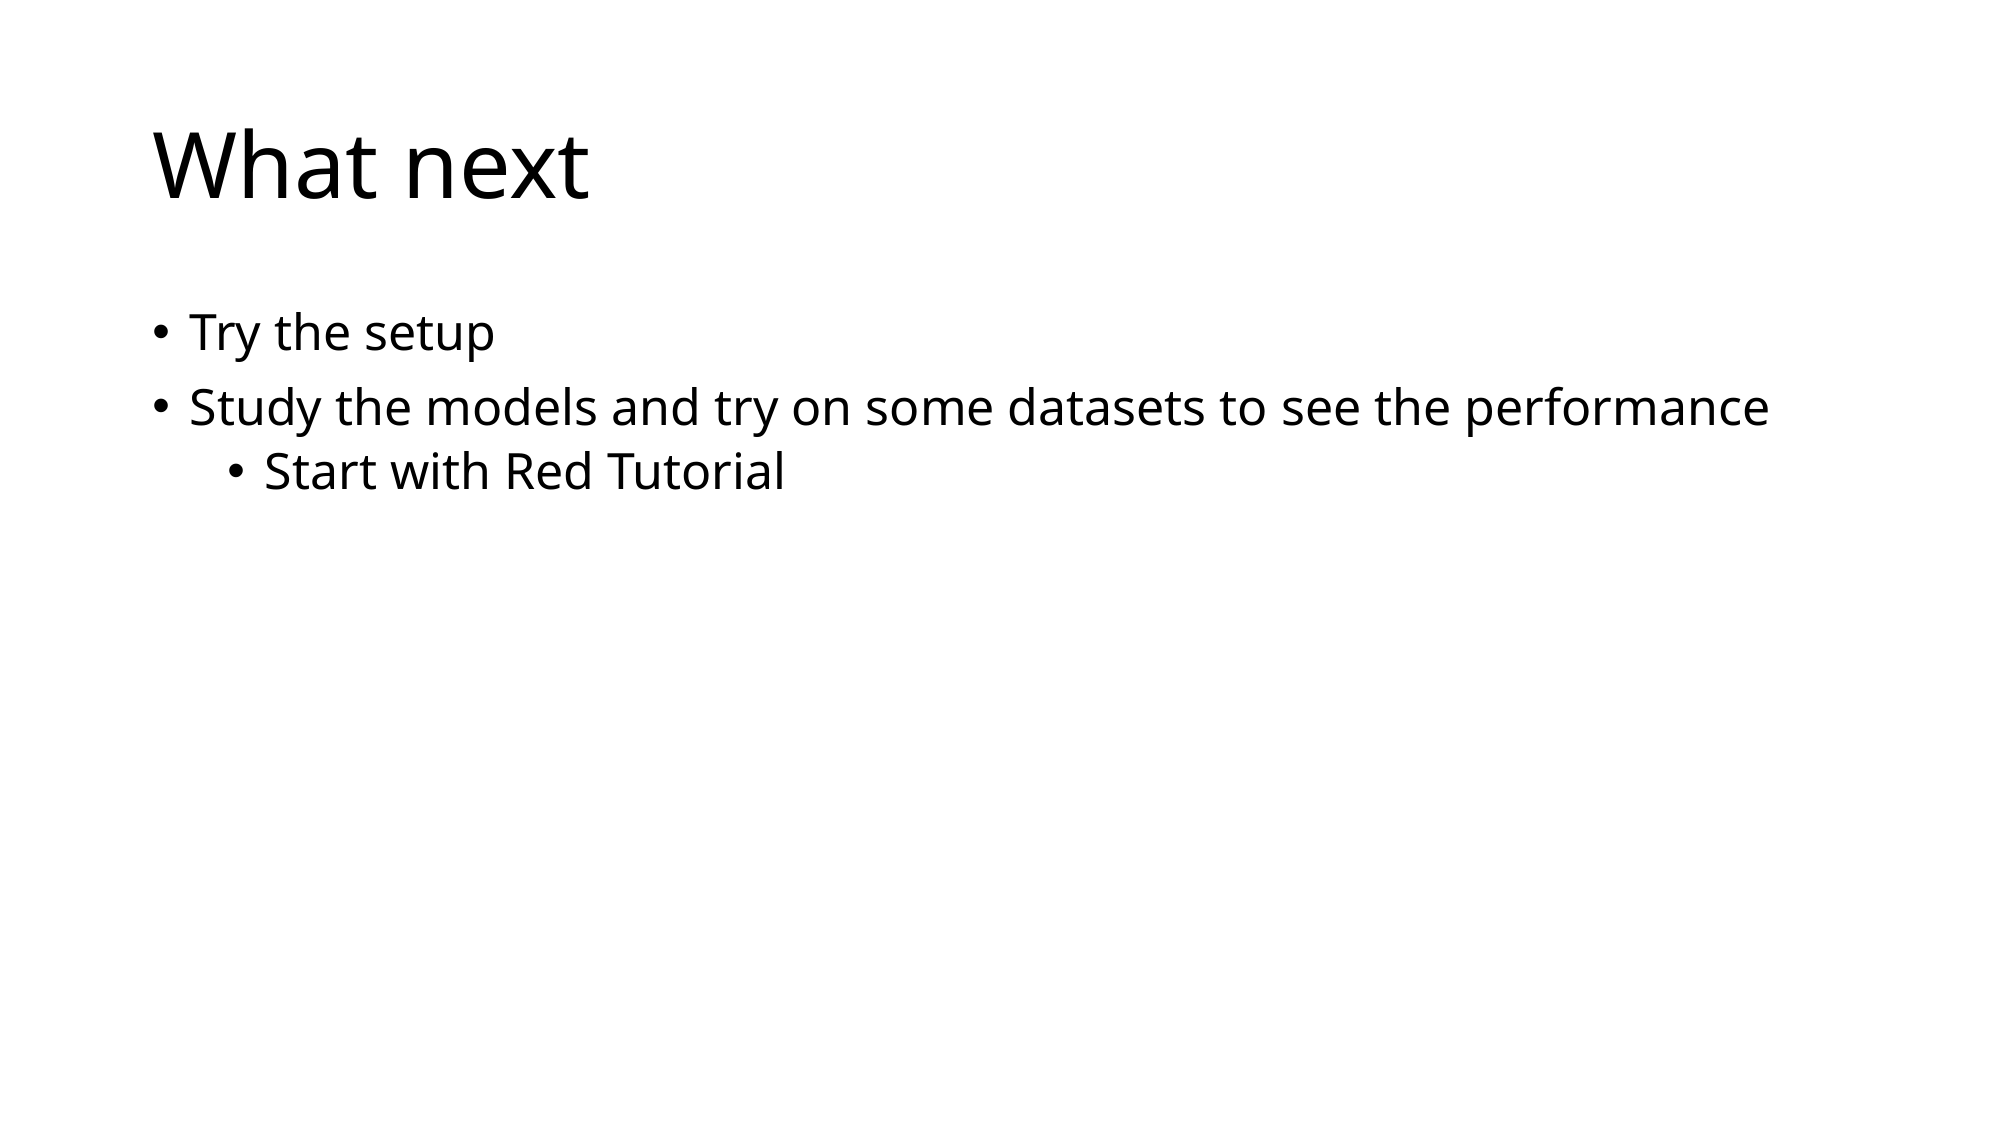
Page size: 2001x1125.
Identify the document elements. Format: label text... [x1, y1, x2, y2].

list Try the setup Study the models and try on some datasets to see the performance Start with Red Tutorial [137, 299, 1863, 1014]
title What next [137, 59, 1863, 278]
